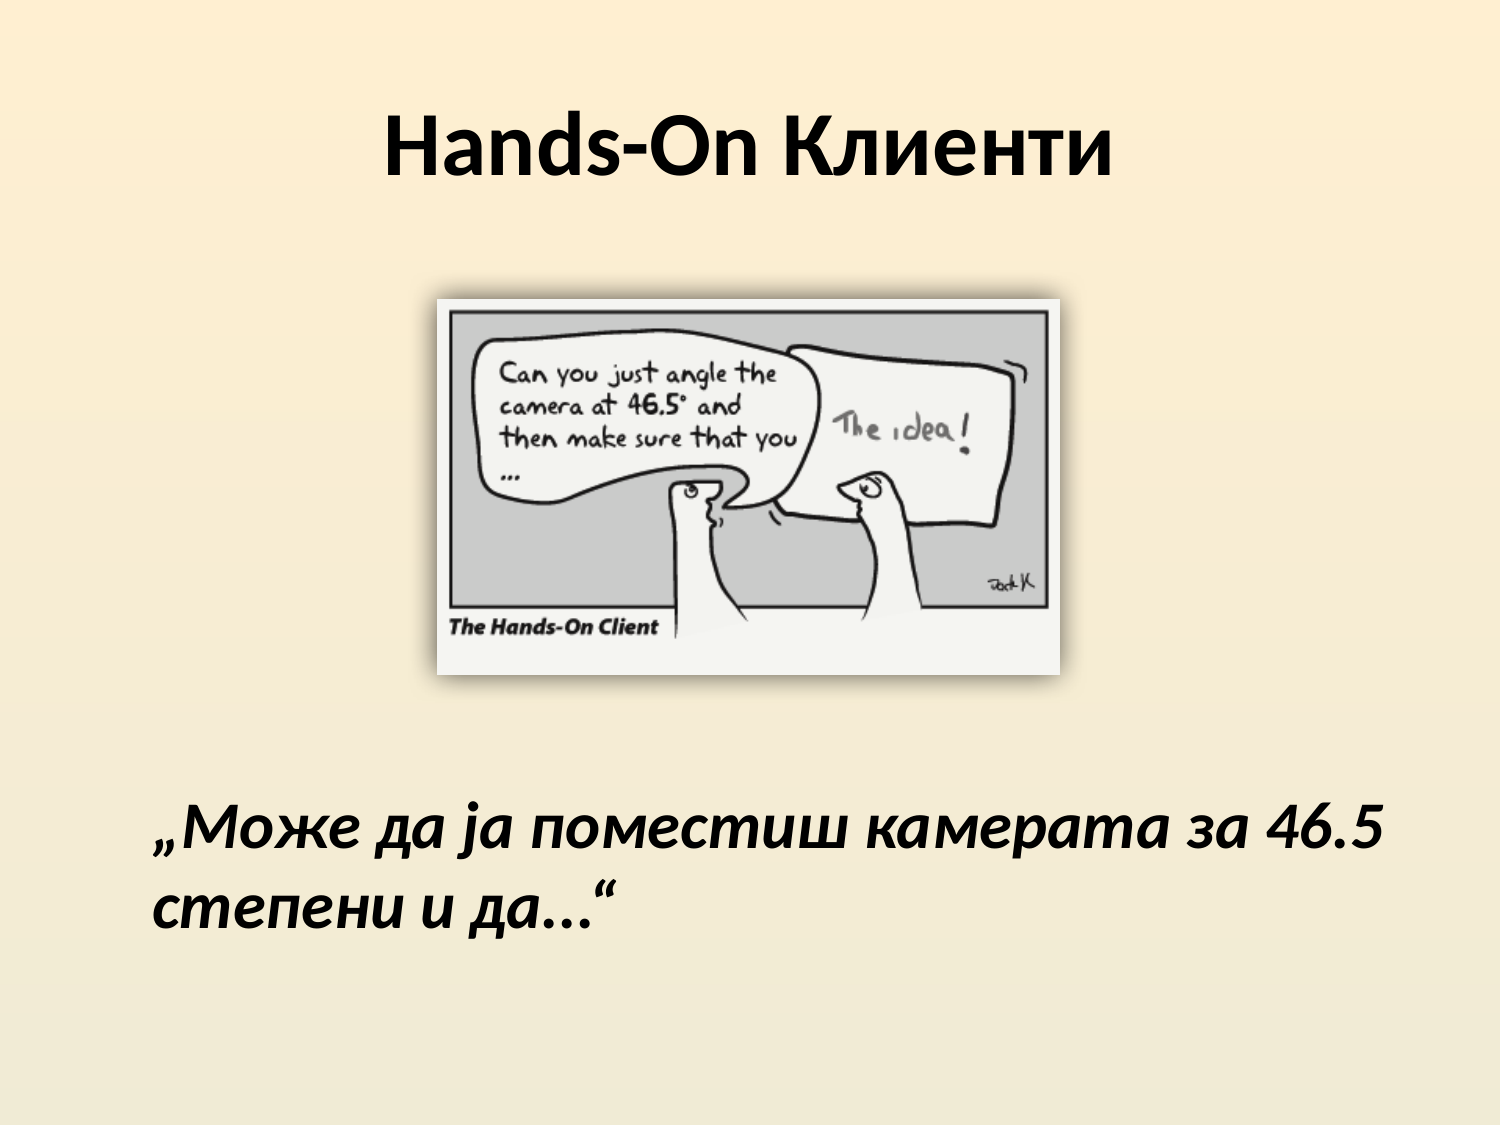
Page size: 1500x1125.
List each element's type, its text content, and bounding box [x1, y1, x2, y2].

list [75, 262, 1425, 1005]
title Hands-On Клиенти [75, 45, 1425, 233]
picture [437, 299, 1060, 676]
text_box „Може да ја поместиш камерата за 46.5 степени и да...“ [137, 774, 1413, 950]
